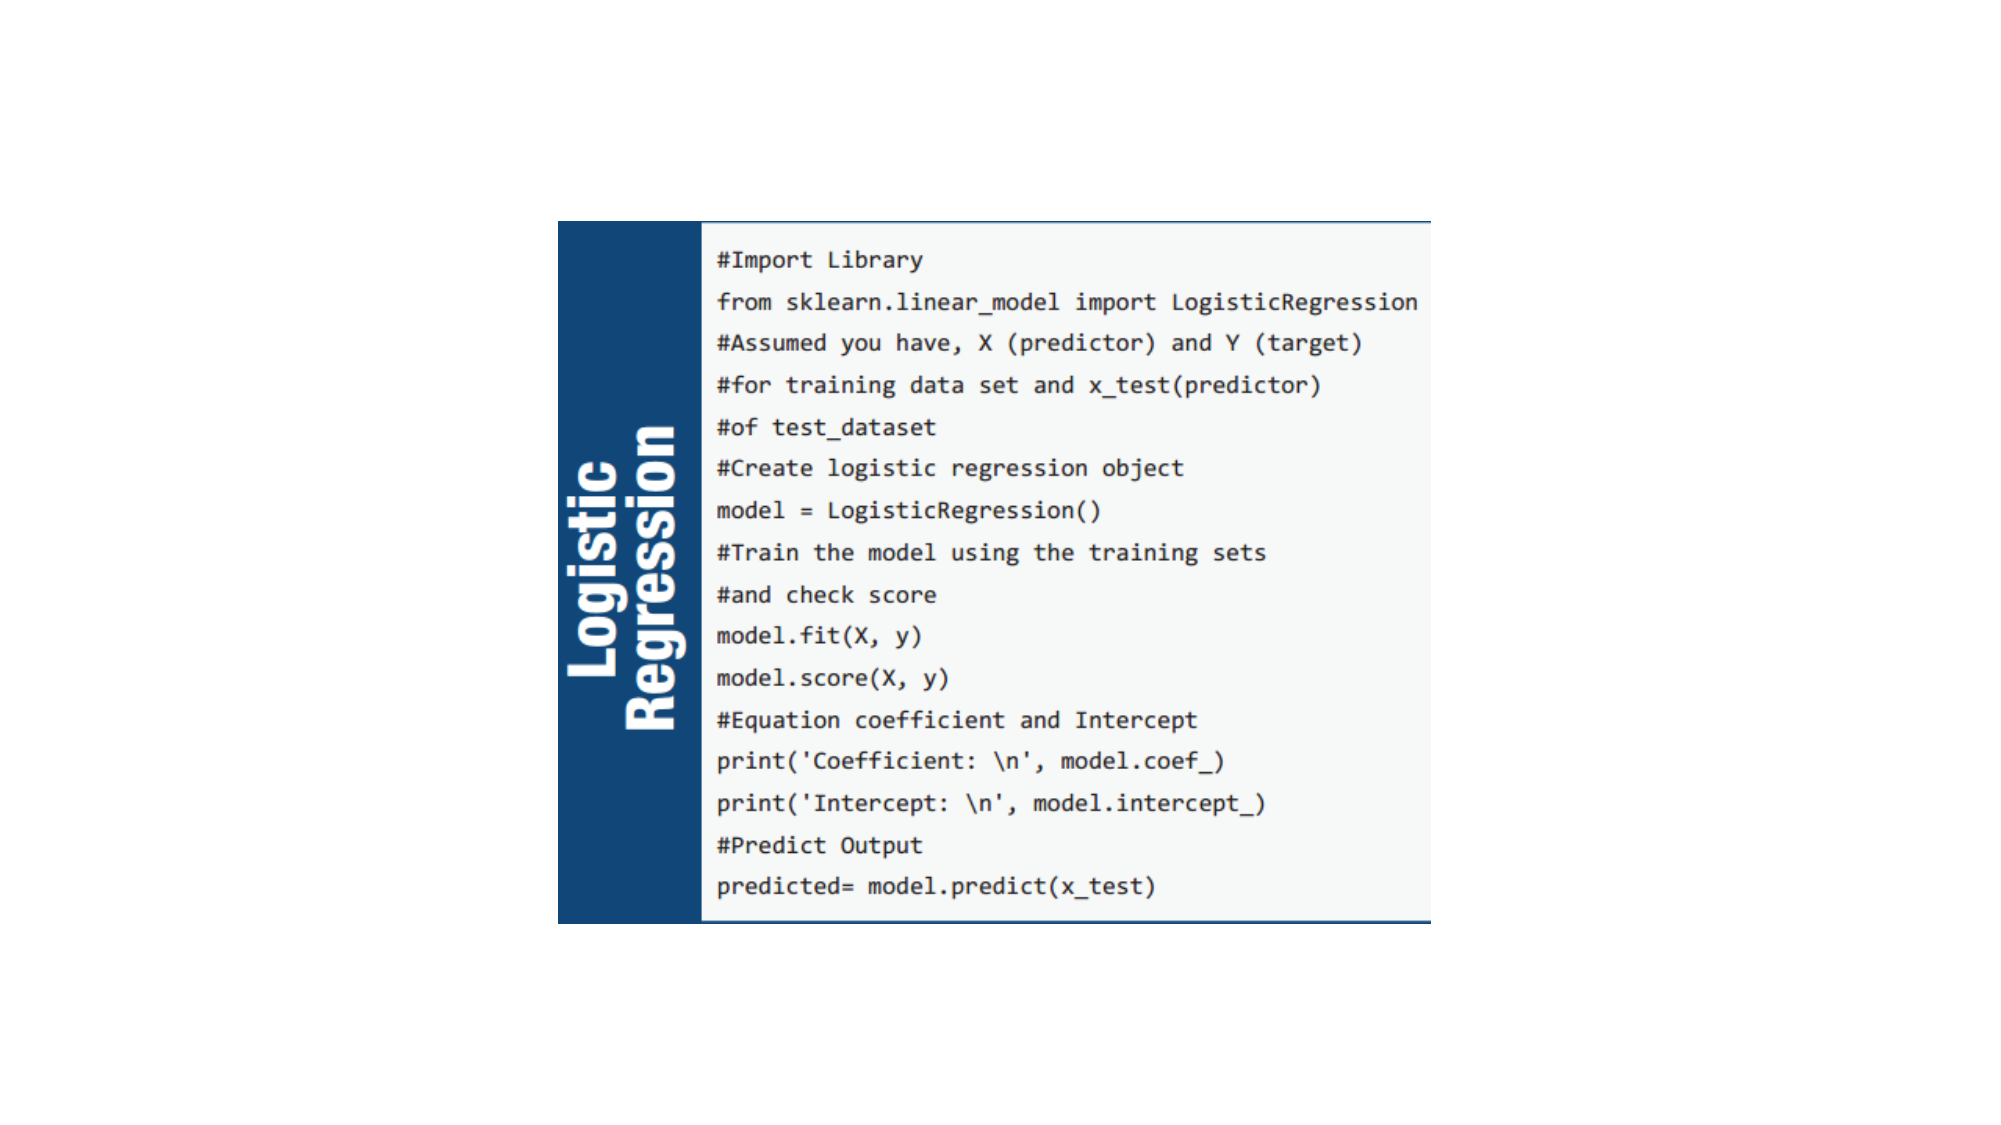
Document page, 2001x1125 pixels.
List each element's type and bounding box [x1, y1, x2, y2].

list [558, 221, 1431, 924]
